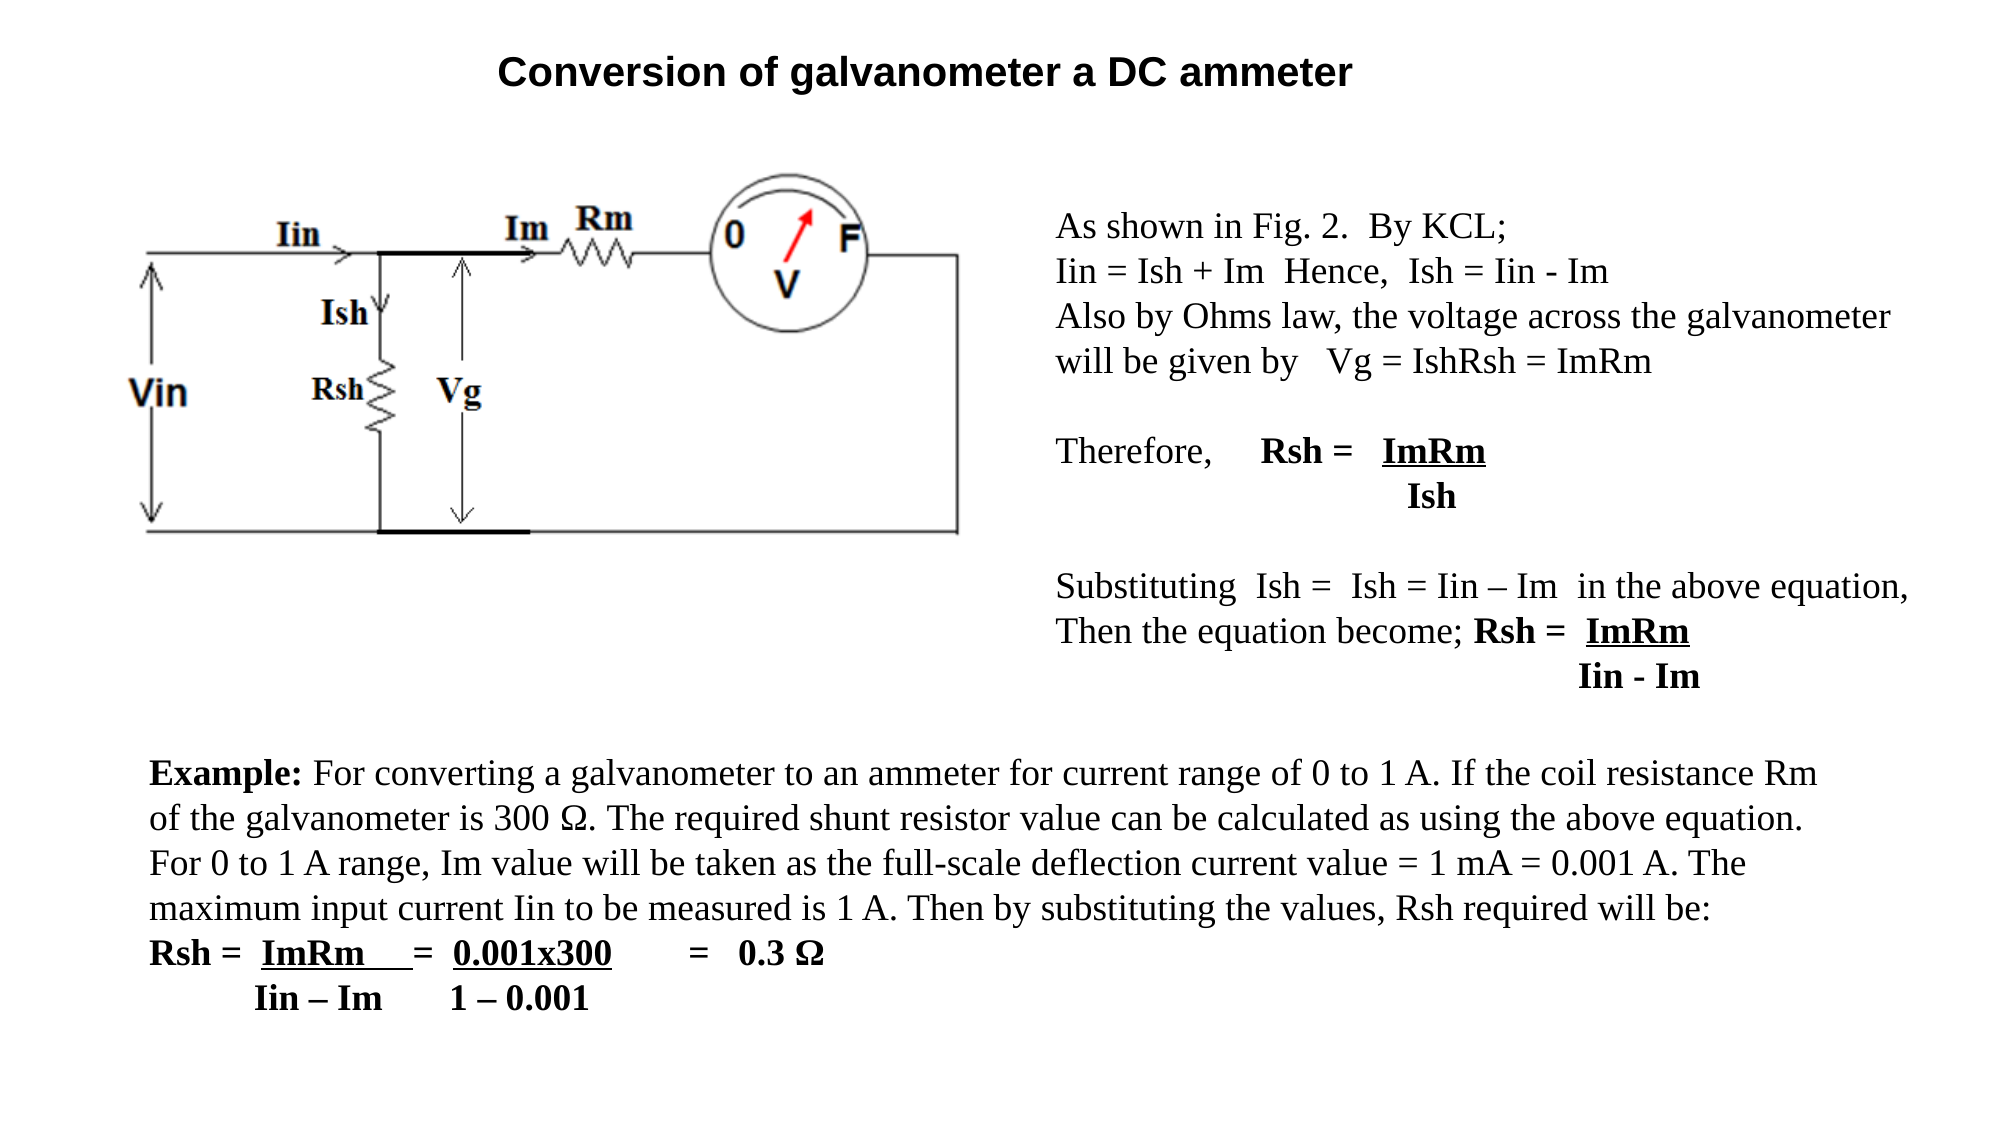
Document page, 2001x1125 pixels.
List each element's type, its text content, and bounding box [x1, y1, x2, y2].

picture [99, 151, 1001, 580]
text_box As shown in Fig. 2. By KCL; Iin = Ish + Im Hence, Ish = Iin - Im Also by Ohms law, the voltage across the galvanometer will be given by Vg = IshRsh = ImRm Therefore, Rsh = ImRm Ish Substituting Ish = Ish = Iin – Im in the above equation, Then the equation become; Rsh = ImRm Iin - Im [1040, 193, 1926, 703]
text_box Example: For converting a galvanometer to an ammeter for current range of 0 to 1 A. If the coil resistance Rm of the galvanometer is 300 Ω. The required shunt resistor value can be calculated as using the above equation. For 0 to 1 A range, Im value will be taken as the full-scale deflection current value = 1 mA = 0.001 A. The maximum input current Iin to be measured is 1 A. Then by substituting the values, Rsh required will be: Rsh = ImRm = 0.001x300 = 0.3 Ω Iin – Im 1 – 0.001 [134, 740, 1867, 1026]
text_box Conversion of galvanometer a DC ammeter [482, 37, 1369, 102]
